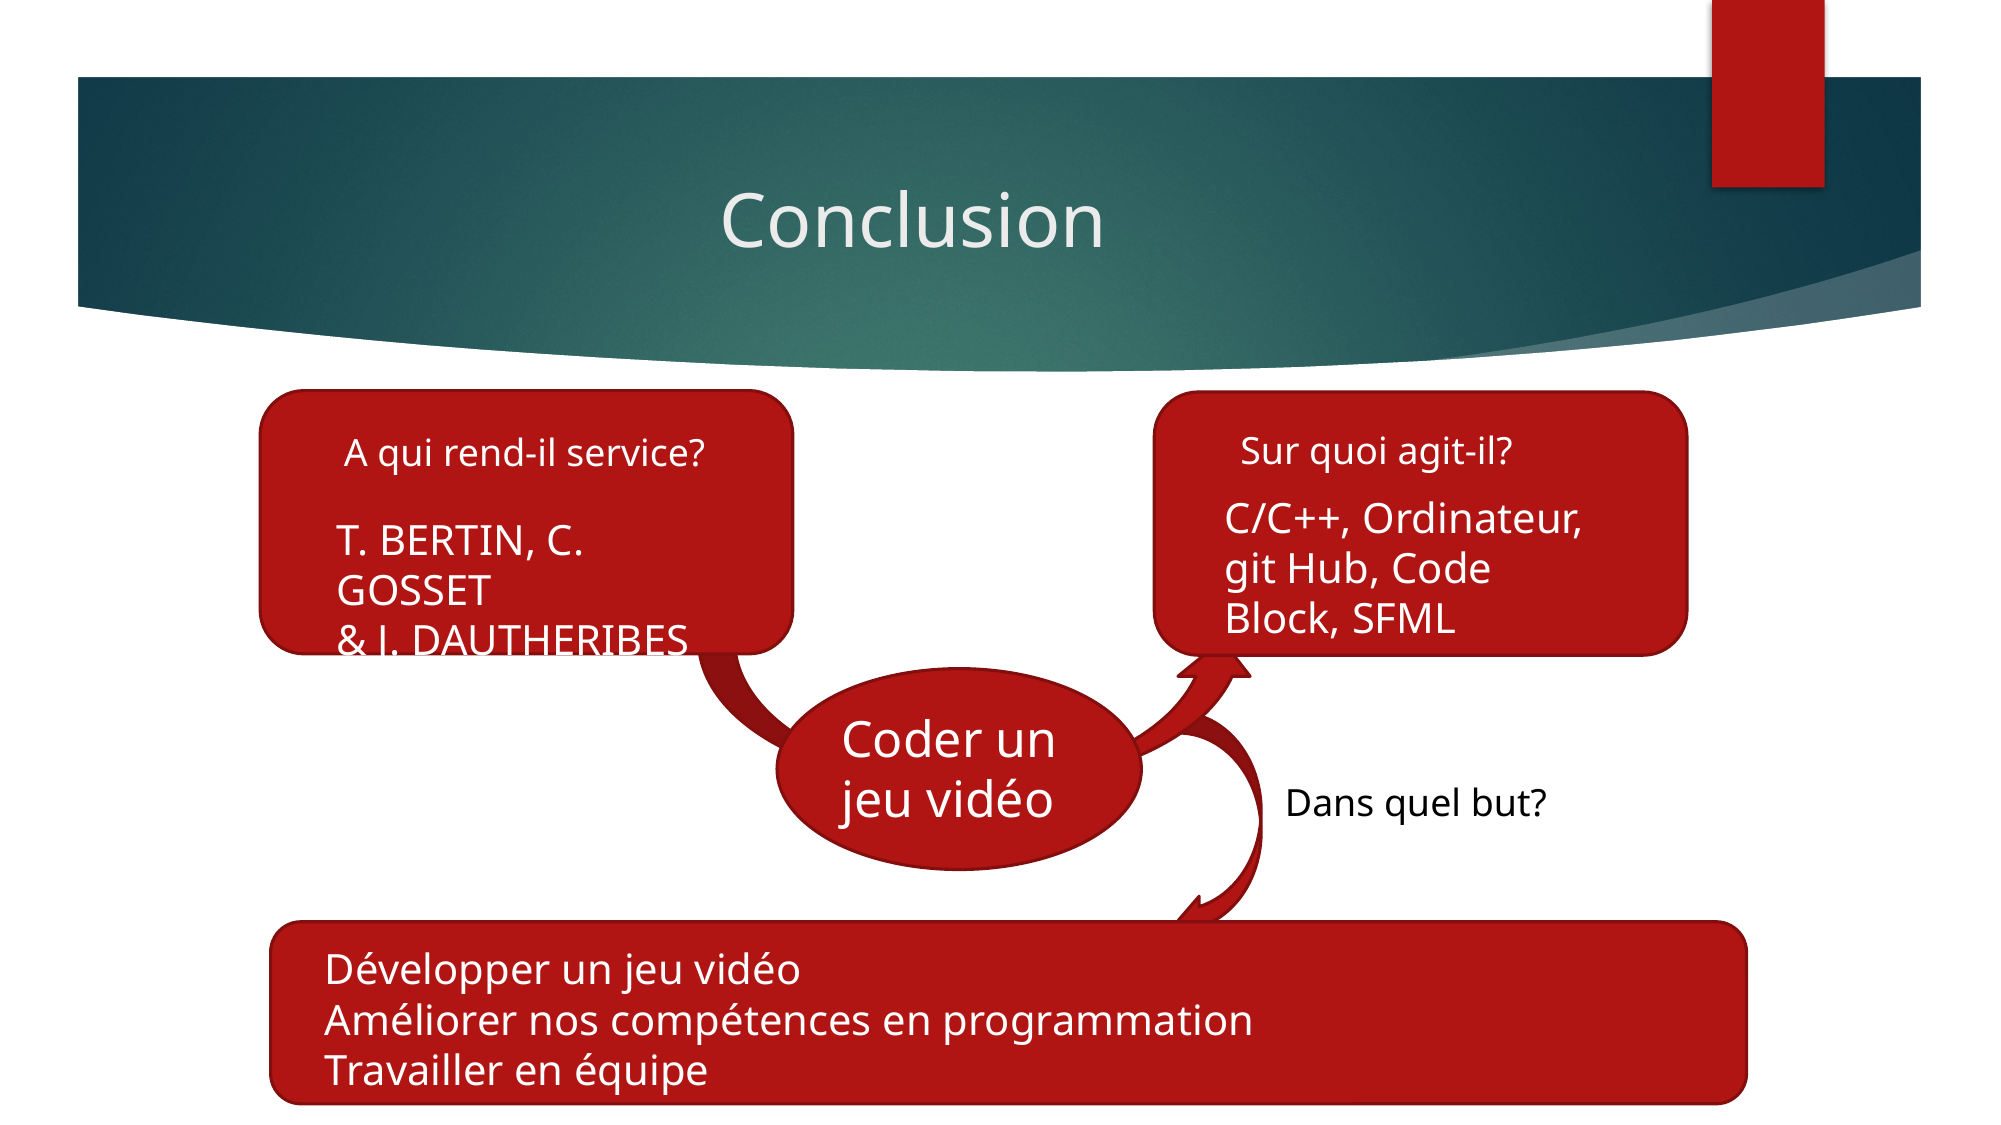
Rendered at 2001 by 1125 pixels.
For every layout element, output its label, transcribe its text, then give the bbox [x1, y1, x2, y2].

text_box [258, 389, 795, 656]
title Conclusion [189, 159, 1638, 276]
text_box Coder un jeu vidéo [826, 700, 1093, 836]
text_box [269, 920, 1749, 1106]
text_box [1135, 657, 1252, 757]
text_box Sur quoi agit-il? [1225, 419, 1624, 480]
text_box Développer un jeu vidéo Améliorer nos compétences en programmation Travailler en équipe [310, 935, 1609, 1101]
text_box [1177, 716, 1263, 920]
text_box [703, 672, 780, 748]
text_box T. BERTIN, C. GOSSET & J. DAUTHERIBES [321, 506, 766, 672]
text_box [1152, 390, 1689, 657]
text_box [739, 672, 790, 731]
text_box C/C++, Ordinateur, git Hub, Code Block, SFML [1209, 484, 1632, 649]
text_box [775, 667, 1143, 872]
text_box A qui rend-il service? [328, 421, 746, 482]
text_box Dans quel but? [1269, 771, 1604, 832]
